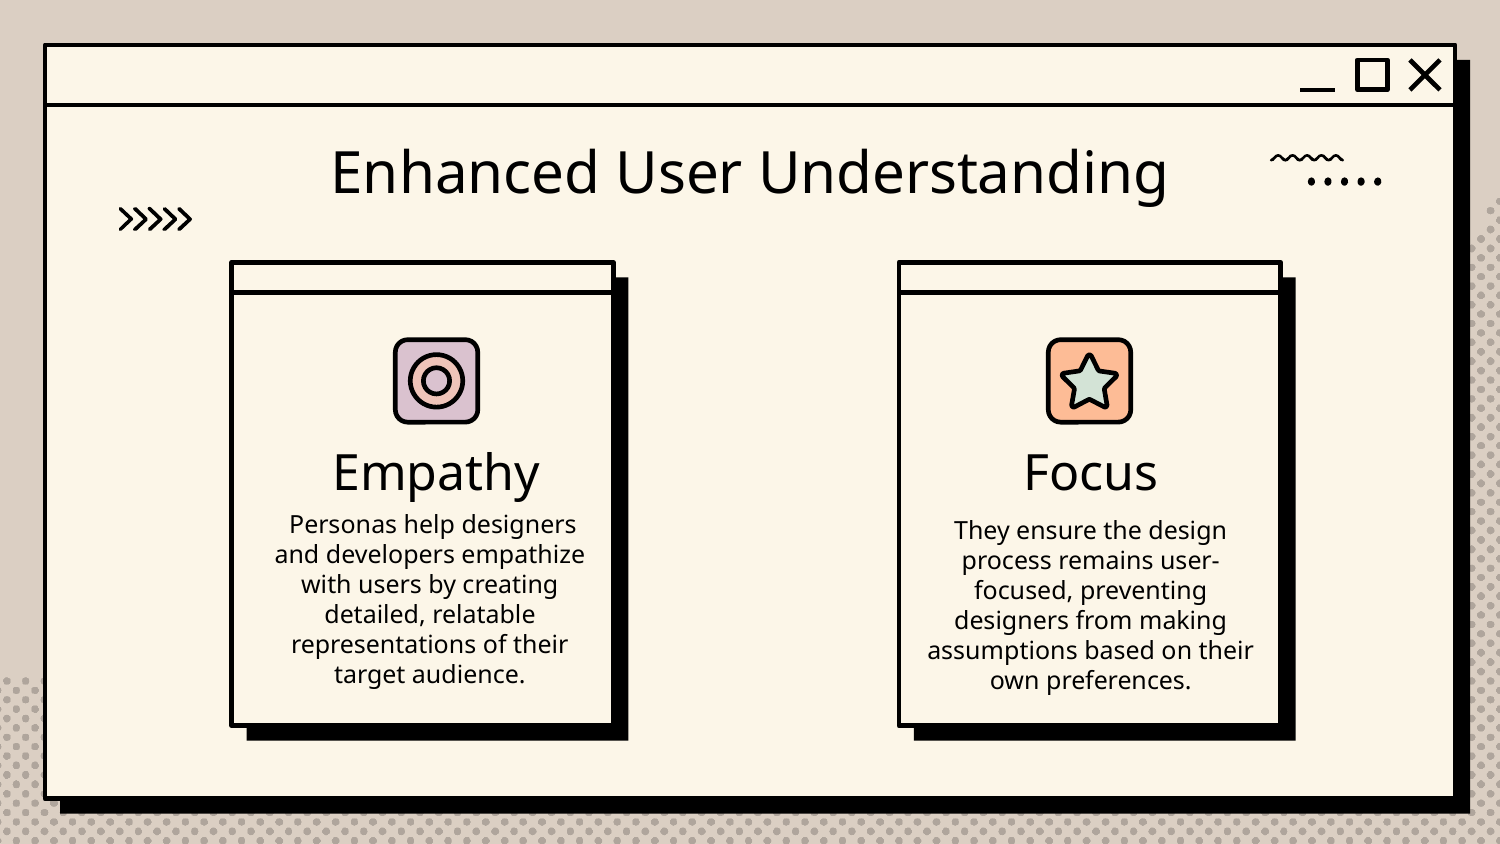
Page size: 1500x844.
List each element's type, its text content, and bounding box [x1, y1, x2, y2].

text_box [1324, 177, 1332, 186]
text_box [1357, 177, 1365, 186]
text_box [133, 207, 148, 231]
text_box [231, 261, 629, 741]
text_box [1374, 177, 1382, 186]
text_box [1307, 177, 1315, 186]
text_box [898, 261, 1296, 741]
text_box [395, 339, 479, 423]
text_box [119, 207, 134, 231]
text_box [1048, 339, 1131, 423]
text_box [1269, 154, 1345, 162]
text_box [177, 207, 193, 231]
text_box [162, 207, 177, 231]
text_box [1340, 177, 1349, 186]
text_box [147, 206, 163, 231]
title Enhanced User Understanding [116, 120, 1383, 233]
